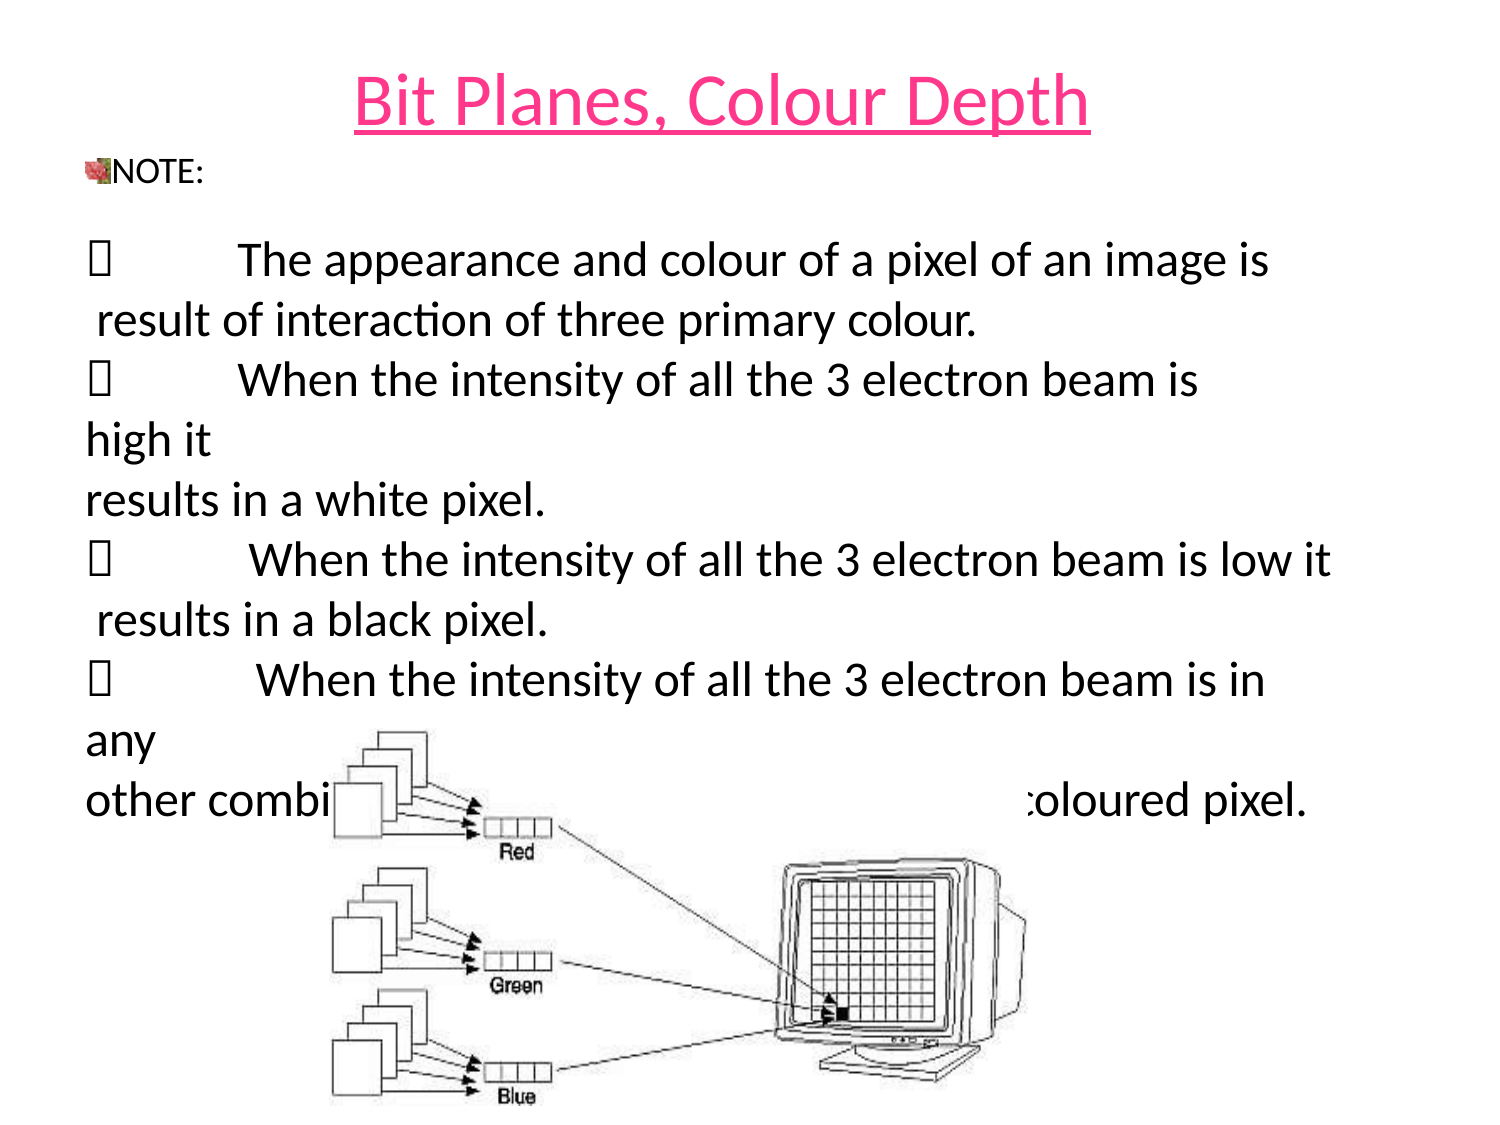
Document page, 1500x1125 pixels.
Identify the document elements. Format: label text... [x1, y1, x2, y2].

title Bit Planes, Colour Depth [59, 0, 1383, 190]
picture [85, 158, 111, 184]
picture [329, 727, 1029, 1107]
text_box NOTE:  The appearance and colour of a pixel of an image is result of interaction of three primary colour.  When the intensity of all the 3 electron beam is high it results in a white pixel.  When the intensity of all the 3 electron beam is low it results in a black pixel.  When the intensity of all the 3 electron beam is in any other combination it results in a intermediate coloured pixel. [83, 143, 1352, 827]
